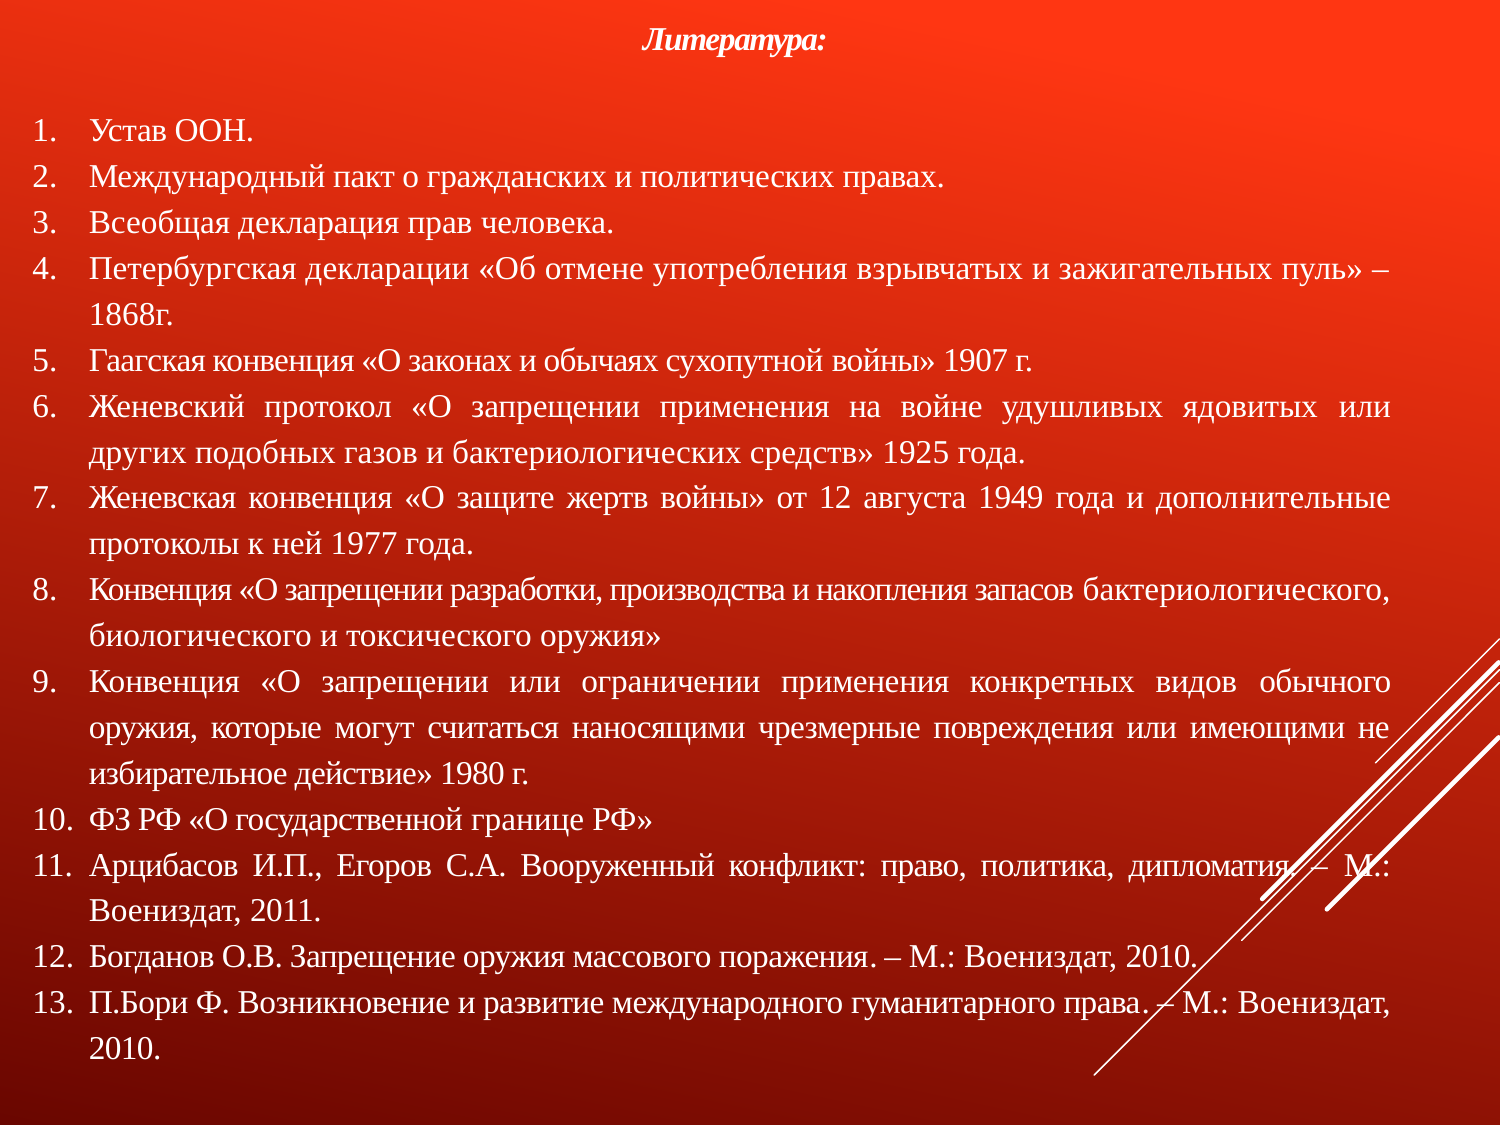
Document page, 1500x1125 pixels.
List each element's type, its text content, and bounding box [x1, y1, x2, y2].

text_box Литература: Устав ООН. Международный пакт о гражданских и политических правах. Всеобщая декларация прав человека. Петербургская декларации «Об отмене употребления взрывчатых и зажигательных пуль» – 1868г. Гаагская конвенция «О законах и обычаях сухопутной войны» 1907 г. Женевский протокол «О запрещении применения на войне удушливых ядовитых или других подобных газов и бактериологических средств» 1925 года. Женевская конвенция «О защите жертв войны» от 12 августа 1949 года и дополнительные протоколы к ней 1977 года. Конвенция «О запрещении разработки, производства и накопления запасов бактериологического, биологического и токсического оружия» Конвенция «О запрещении или ограничении применения конкретных видов обычного оружия, которые могут считаться наносящими чрезмерные повреждения или имеющими не избирательное действие» 1980 г. ФЗ РФ «О государственной границе РФ» Арцибасов И.П., Егоров С.А. Вооруженный конфликт: право, политика, дипломатия. – М.: Воениздат, 2011. Богданов О.В. Запрещение оружия массового поражения. – М.: Воениздат, 2010. П.Бори Ф. Возникновение и развитие международного гуманитарного права. – М.: Воениздат, 2010. [17, 3, 1459, 1074]
